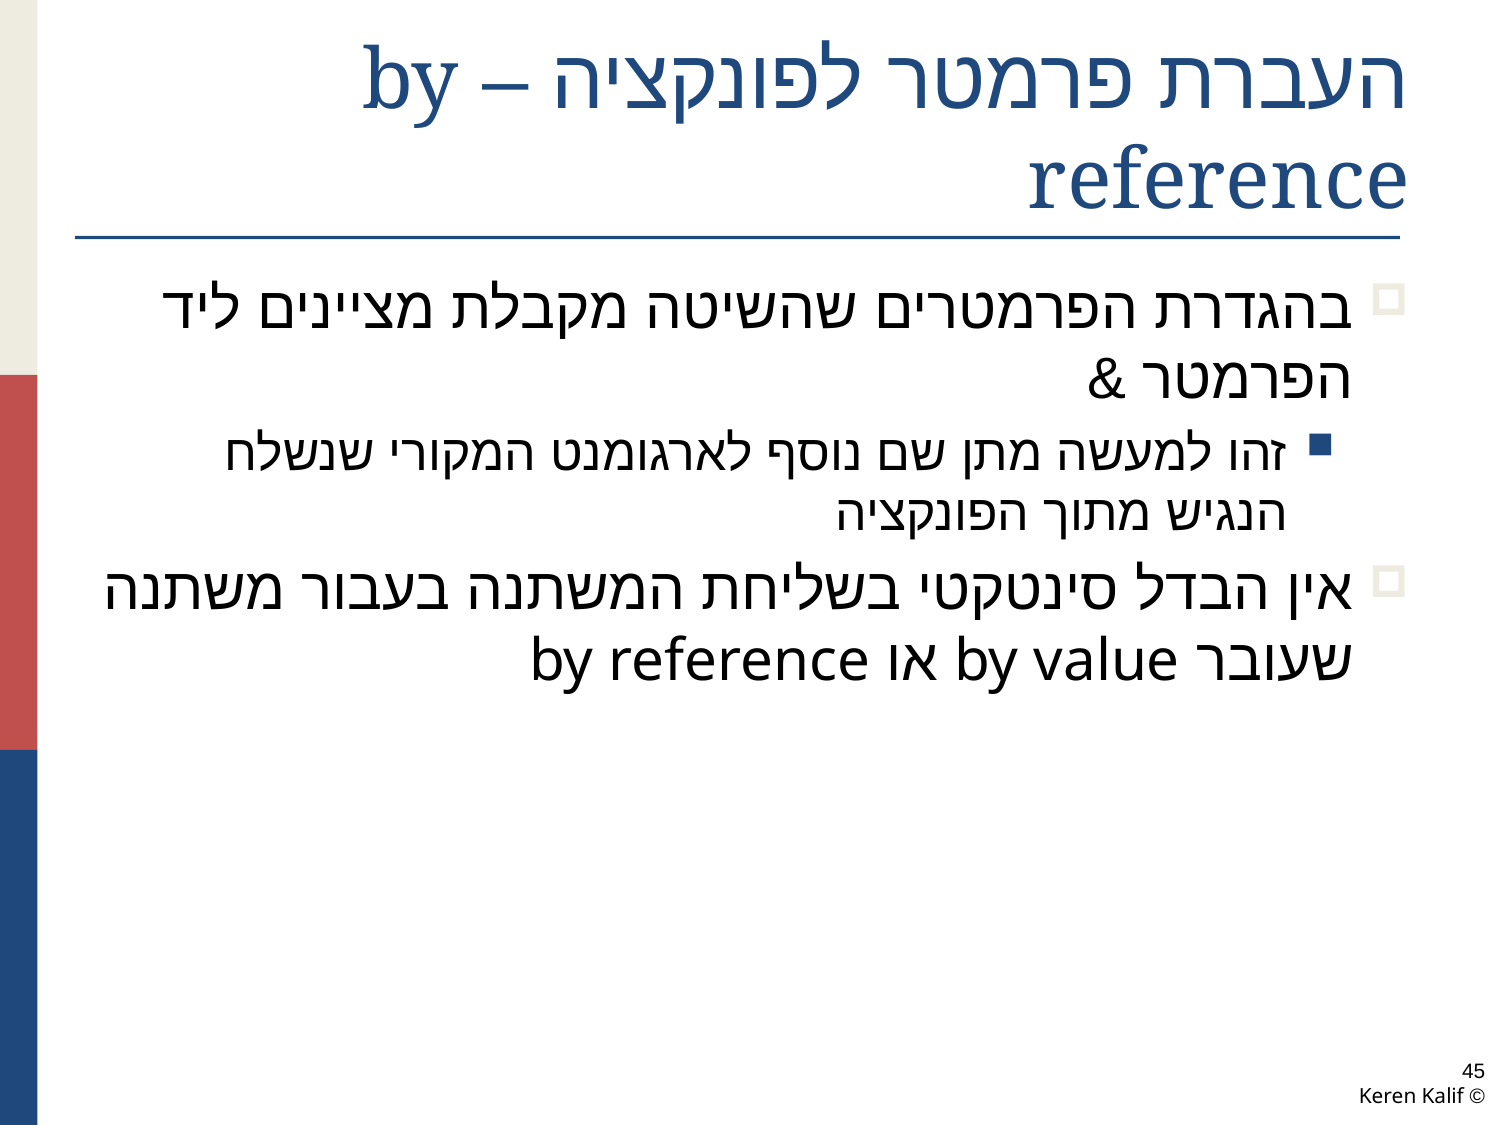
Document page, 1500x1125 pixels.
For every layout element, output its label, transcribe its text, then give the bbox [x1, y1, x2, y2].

slide_number 45 © Keren Kalif [1149, 1049, 1500, 1125]
title העברת פרמטר לפונקציה – by reference [74, 45, 1426, 233]
list בהגדרת הפרמטרים שהשיטה מקבלת מציינים ליד הפרמטר & זהו למעשה מתן שם נוסף לארגומנט המקורי שנשלח הנגיש מתוך הפונקציה אין הבדל סינטקטי בשליחת המשתנה בעבור משתנה שעובר by value או by reference [74, 262, 1426, 1006]
